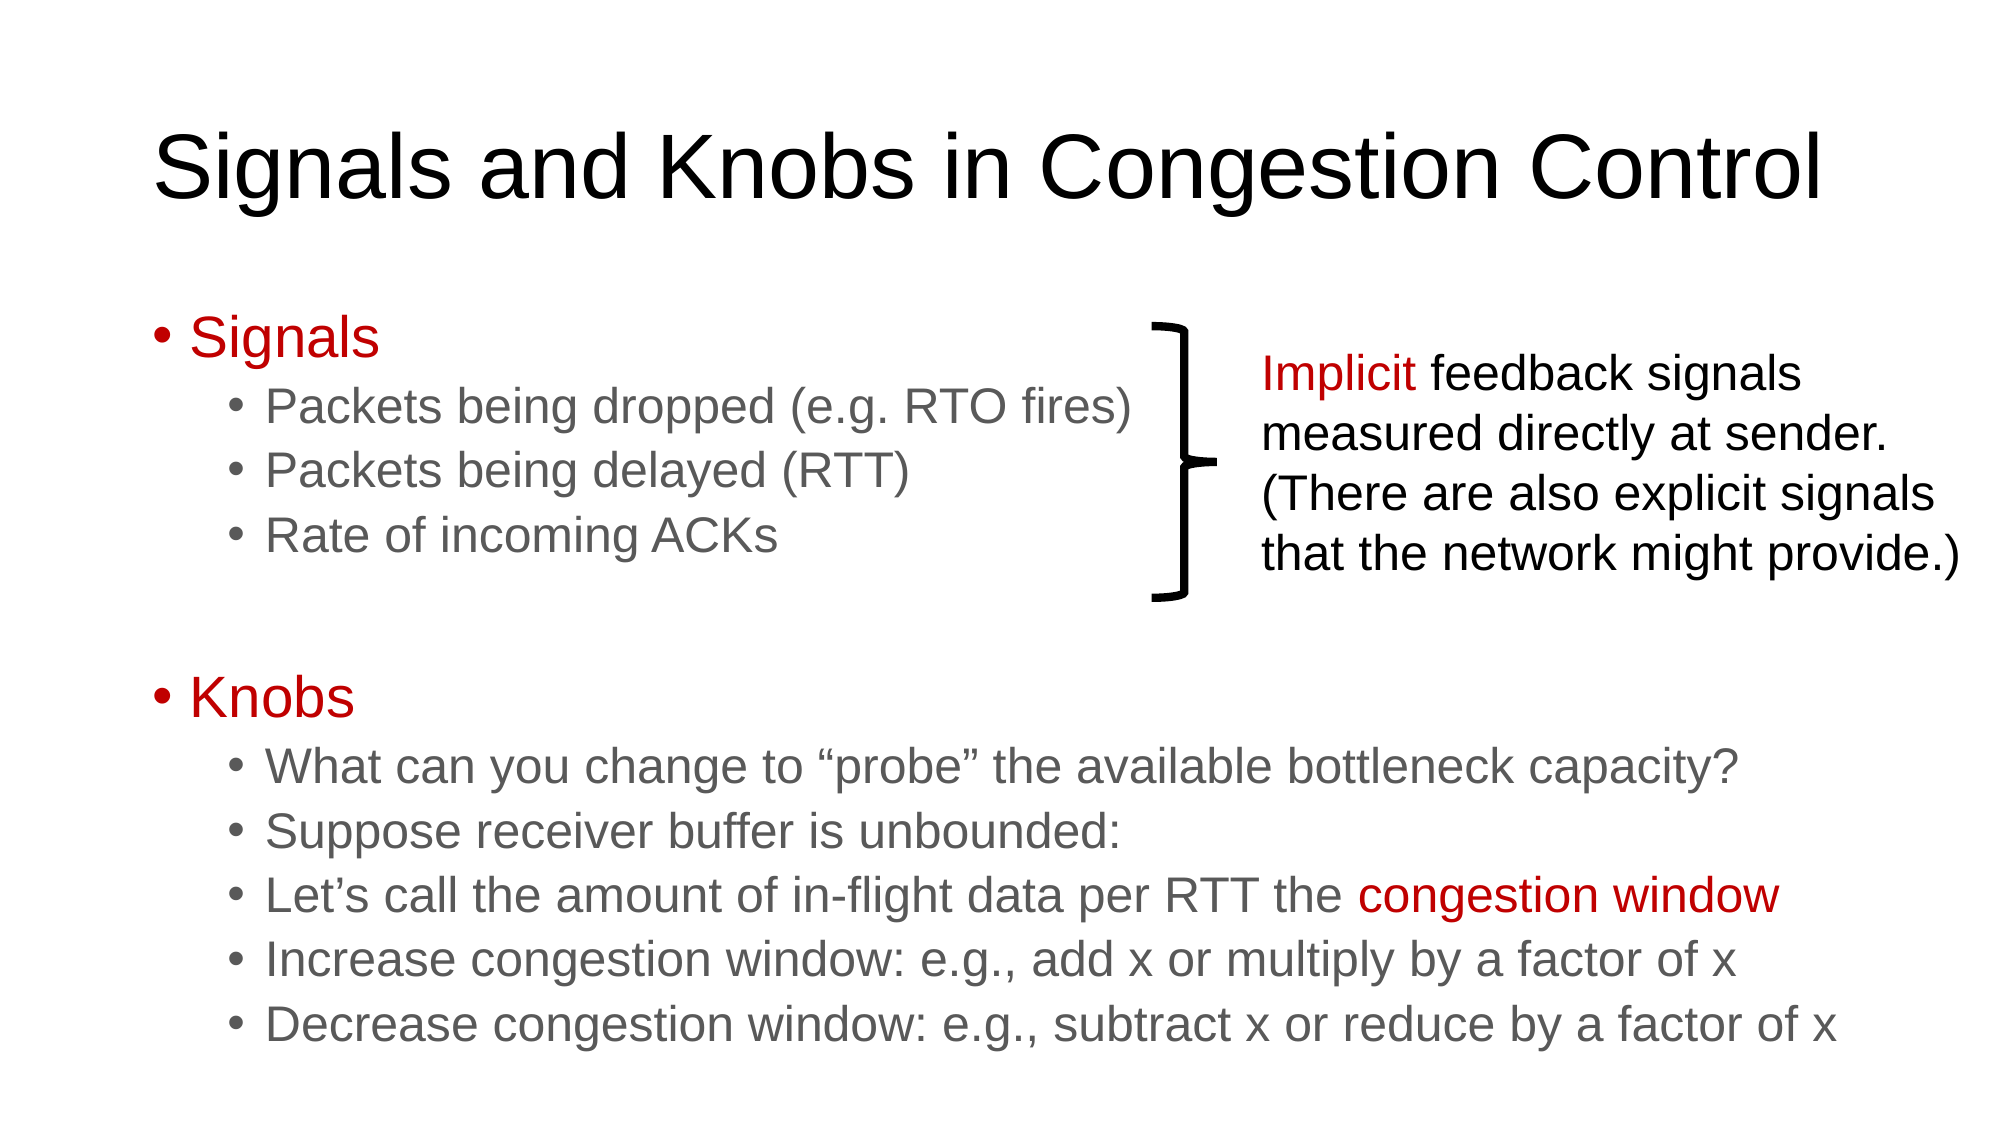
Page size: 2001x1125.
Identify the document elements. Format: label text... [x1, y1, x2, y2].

text_box Implicit feedback signals measured directly at sender. (There are also explicit signals that the network might provide.) [1246, 333, 2000, 588]
list Signals Packets being dropped (e.g. RTO fires) Packets being delayed (RTT) Rate of incoming ACKs Knobs What can you change to “probe” the available bottleneck capacity? Suppose receiver buffer is unbounded: Let’s call the amount of in-flight data per RTT the congestion window Increase congestion window: e.g., add x or multiply by a factor of x Decrease congestion window: e.g., subtract x or reduce by a factor of x [137, 299, 2000, 1107]
text_box [1151, 325, 1217, 599]
title Signals and Knobs in Congestion Control [137, 59, 1863, 278]
